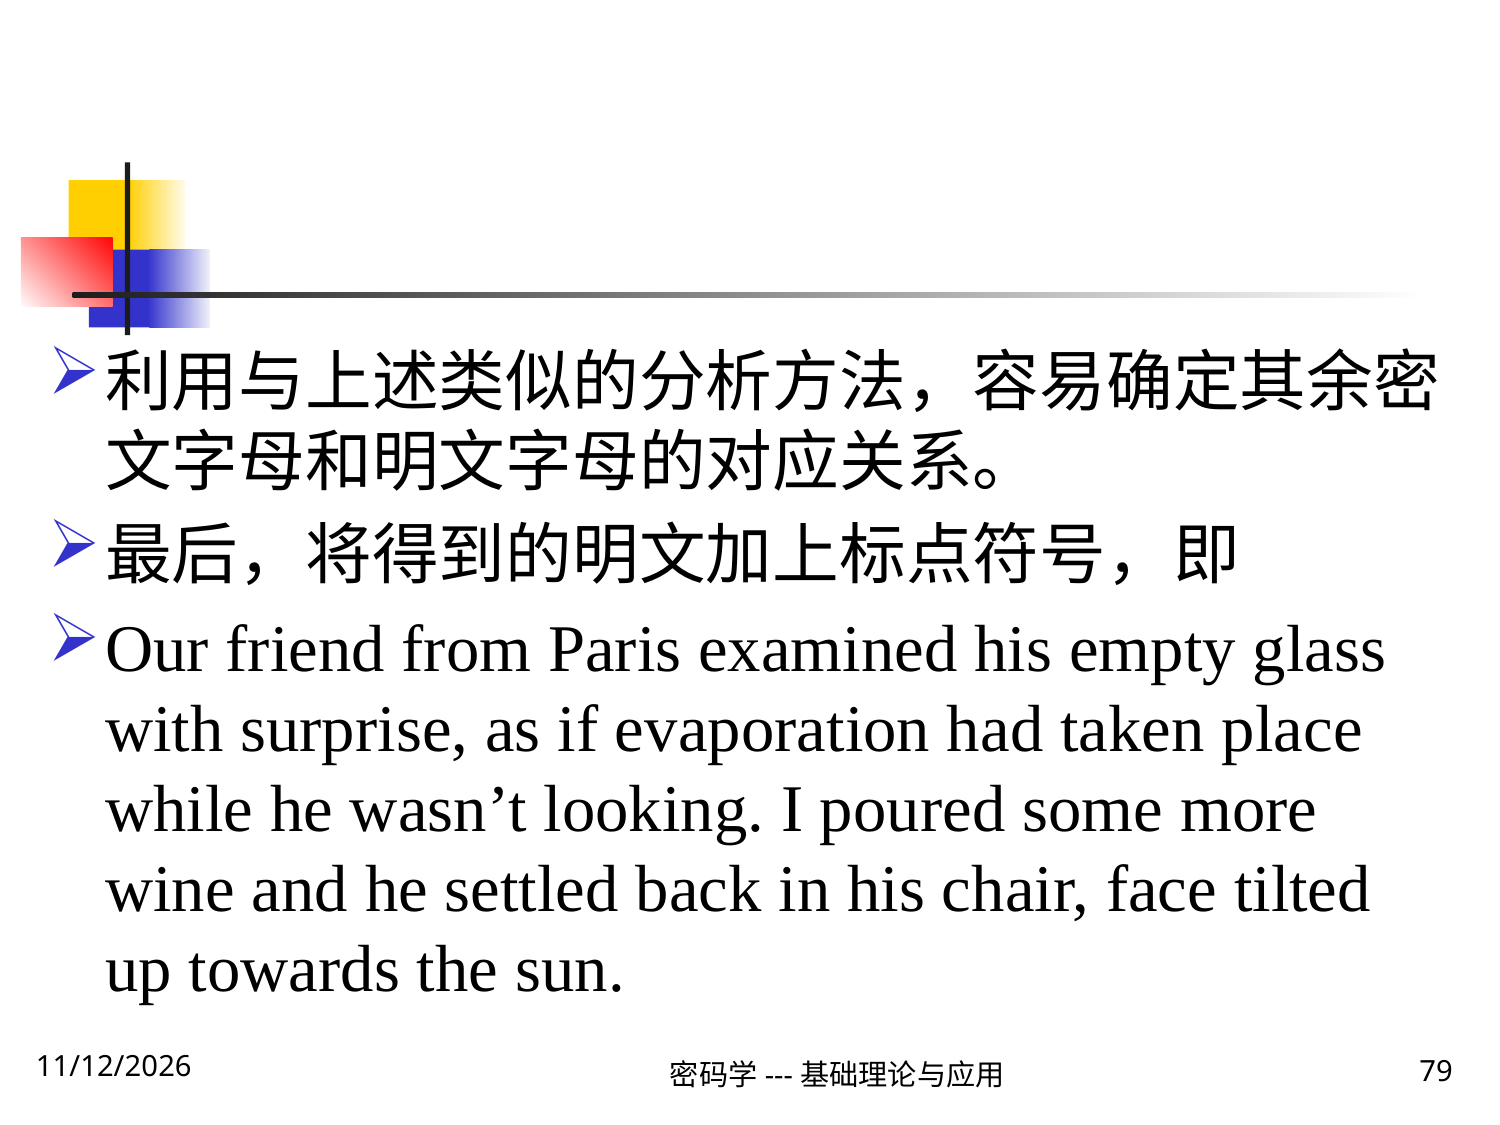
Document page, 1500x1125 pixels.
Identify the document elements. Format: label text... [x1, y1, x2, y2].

list 利用与上述类似的分析方法，容易确定其余密文字母和明文字母的对应关系。 最后，将得到的明文加上标点符号，即 Our friend from Paris examined his empty glass with surprise, as if evaporation had taken place while he wasn’t looking. I poured some more wine and he settled back in his chair, face tilted up towards the sun. [33, 331, 1469, 1006]
footer 密码学---基础理论与应用 [599, 1023, 1076, 1100]
slide_number 79 [1154, 1023, 1468, 1100]
slide_number 2019\12\5 Thursday [20, 1034, 504, 1100]
